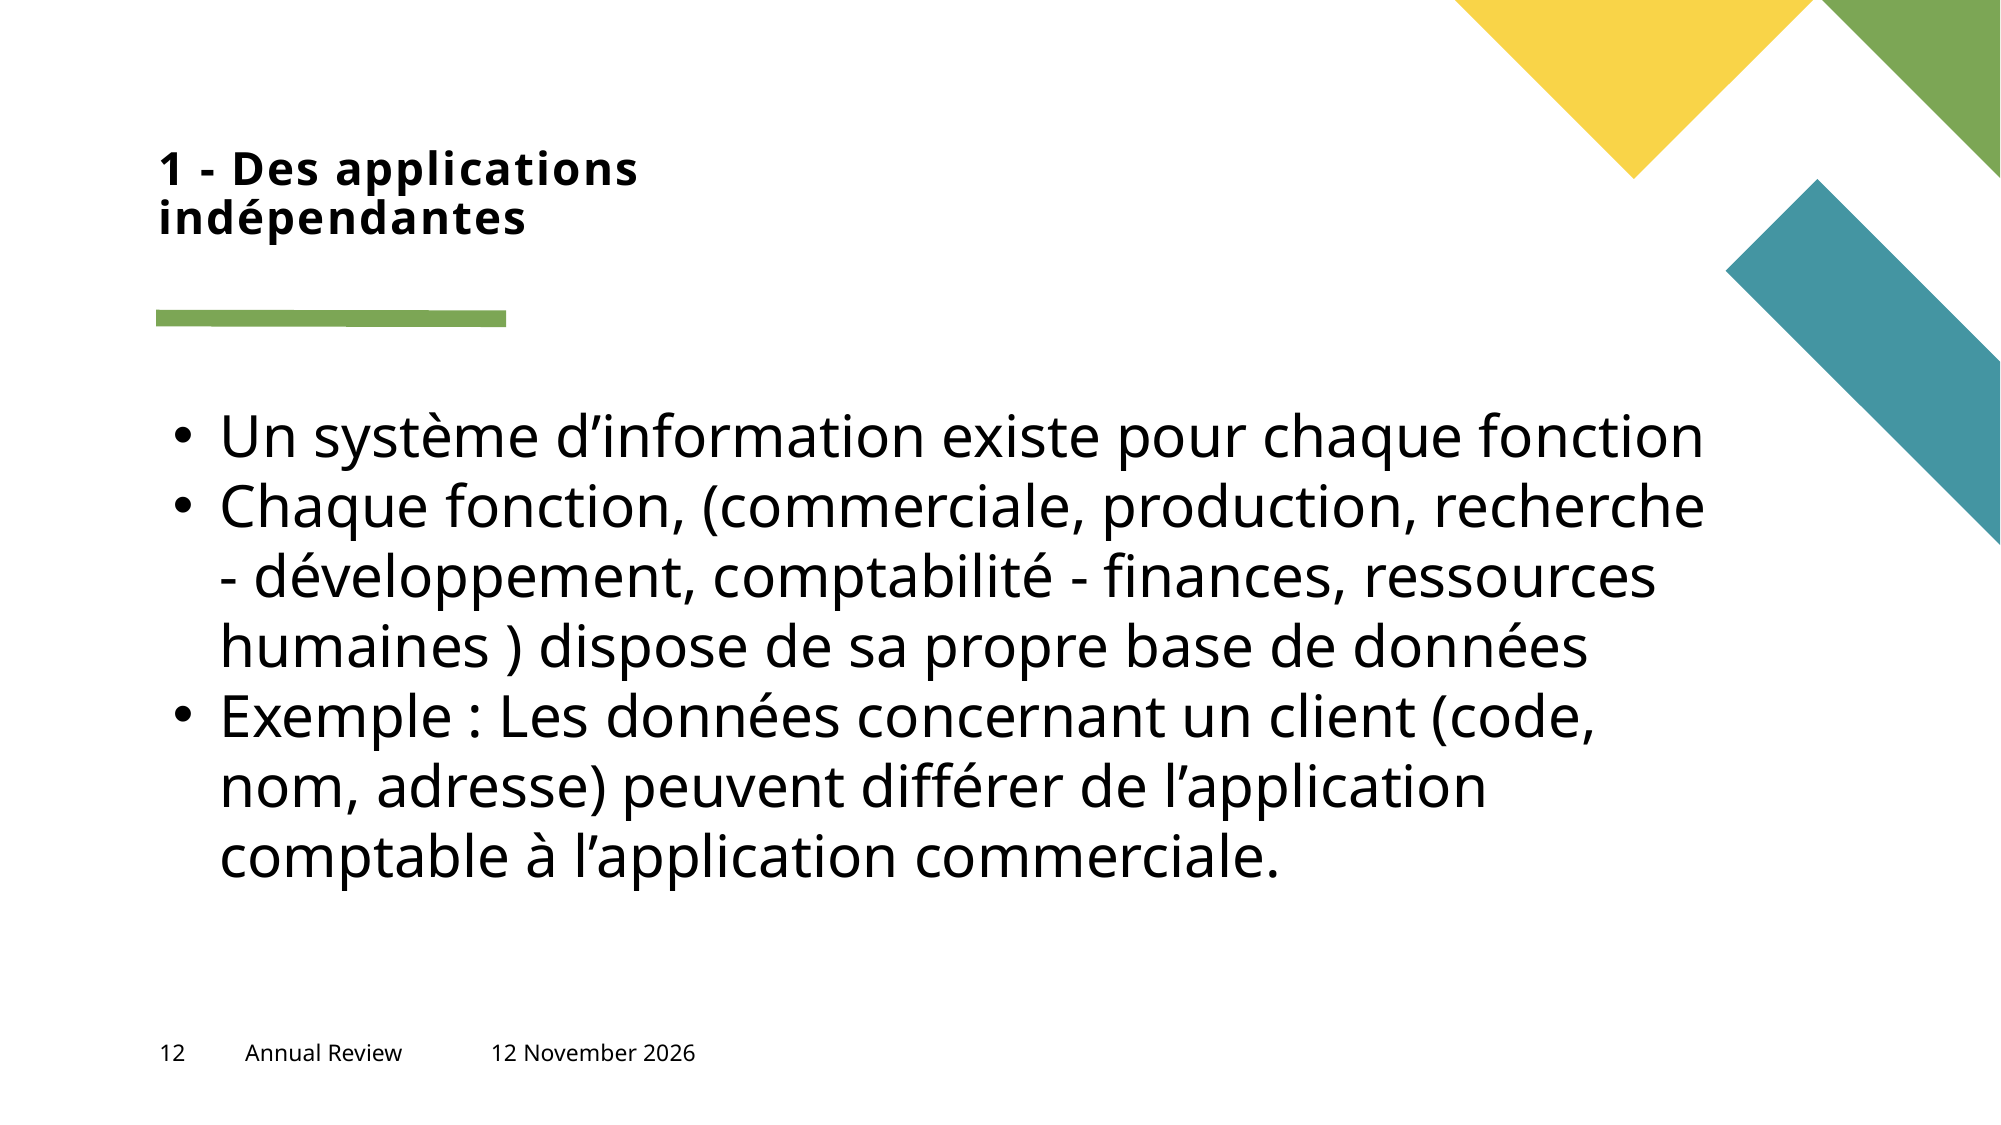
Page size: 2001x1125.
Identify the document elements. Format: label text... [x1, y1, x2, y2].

slide_number 12 [159, 1038, 246, 1080]
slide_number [491, 1038, 707, 1080]
title 1 - Des applications indépendantes [158, 144, 969, 245]
footer Annual Review [246, 1038, 491, 1080]
text_box Un système d’information existe pour chaque fonction Chaque fonction, (commerciale, production, recherche - développement, comptabilité - finances, ressources humaines ) dispose de sa propre base de données Exemple : Les données concernant un client (code, nom, adresse) peuvent différer de l’application comptable à l’application commerciale. [158, 391, 1752, 1032]
